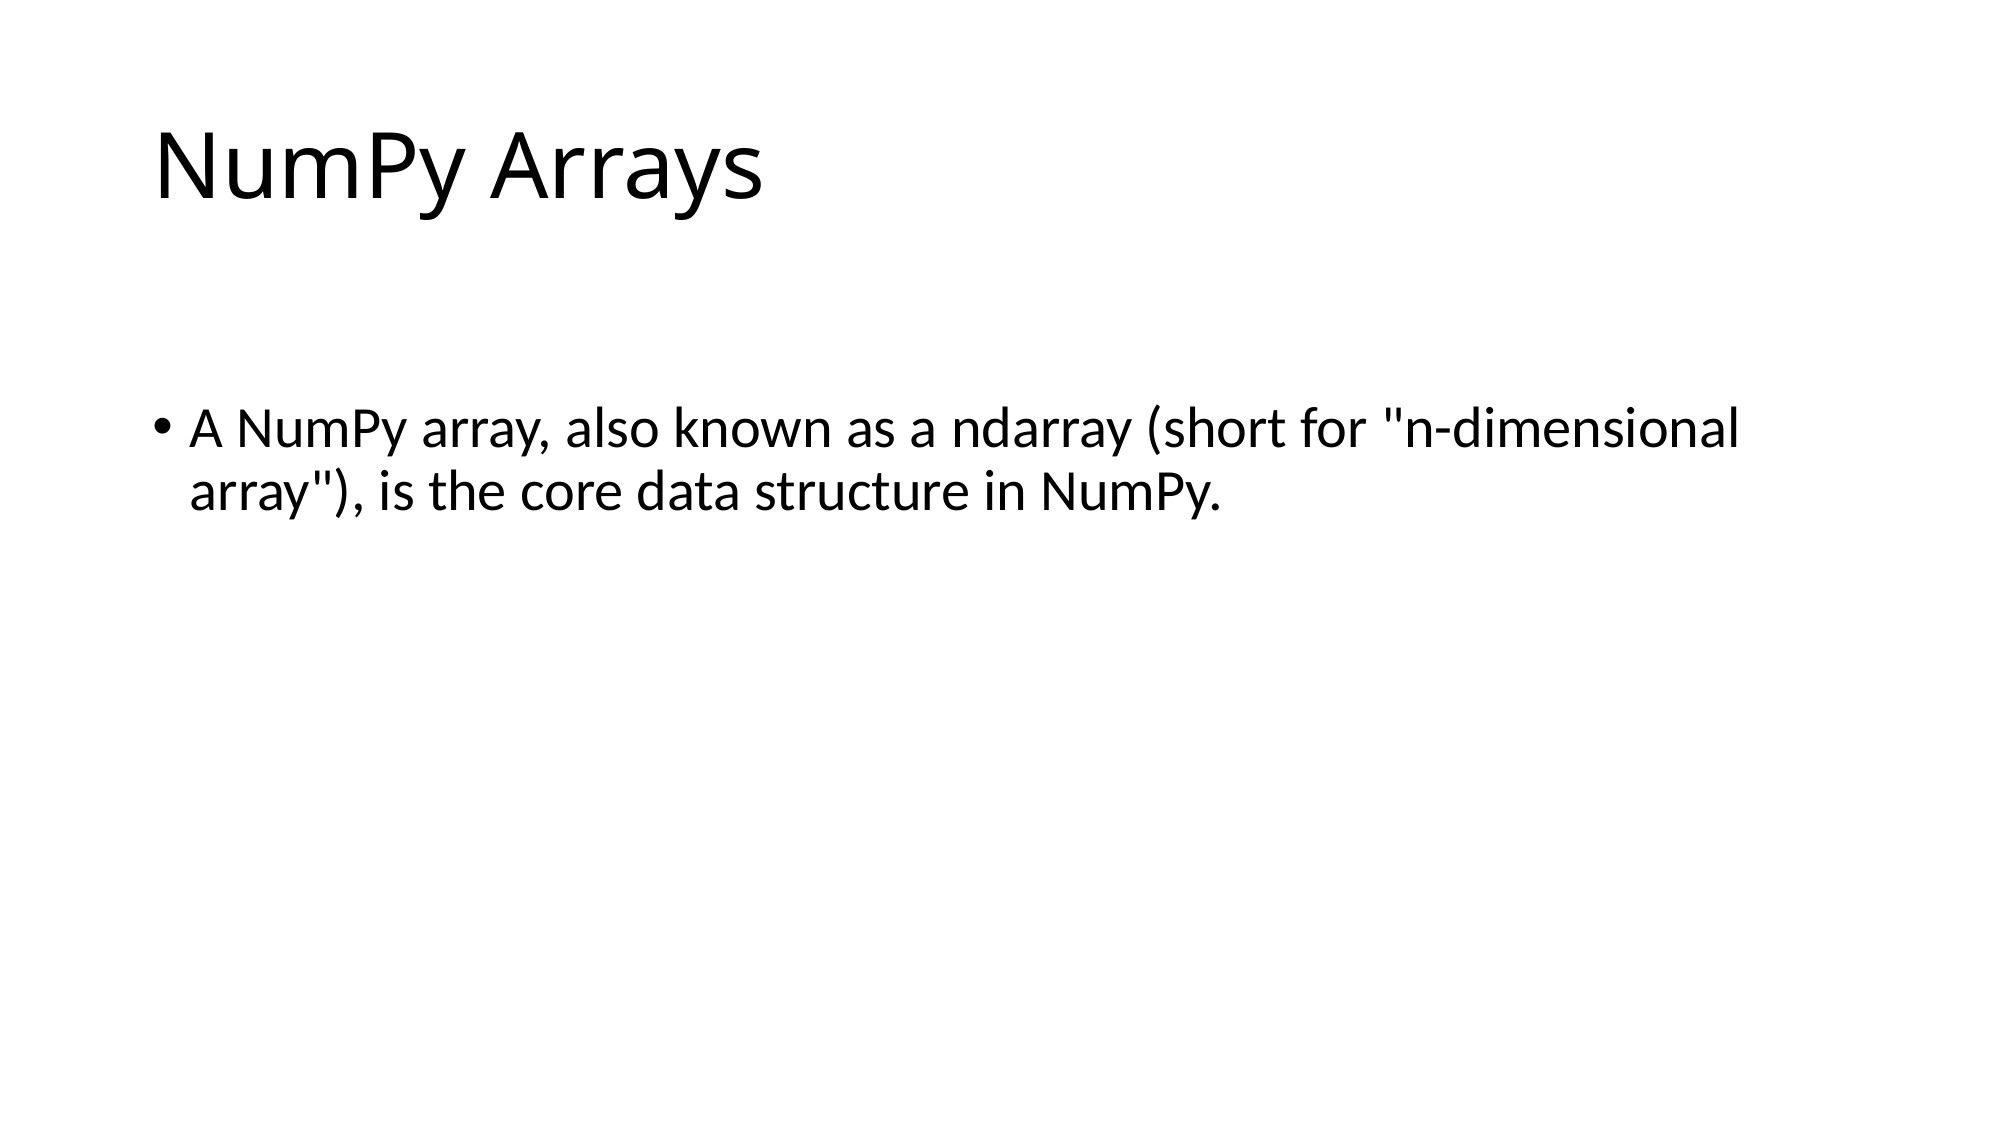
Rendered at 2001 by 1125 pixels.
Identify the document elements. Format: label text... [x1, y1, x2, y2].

list A NumPy array, also known as a ndarray (short for "n-dimensional array"), is the core data structure in NumPy. [137, 299, 1863, 1014]
title NumPy Arrays [137, 59, 1863, 278]
